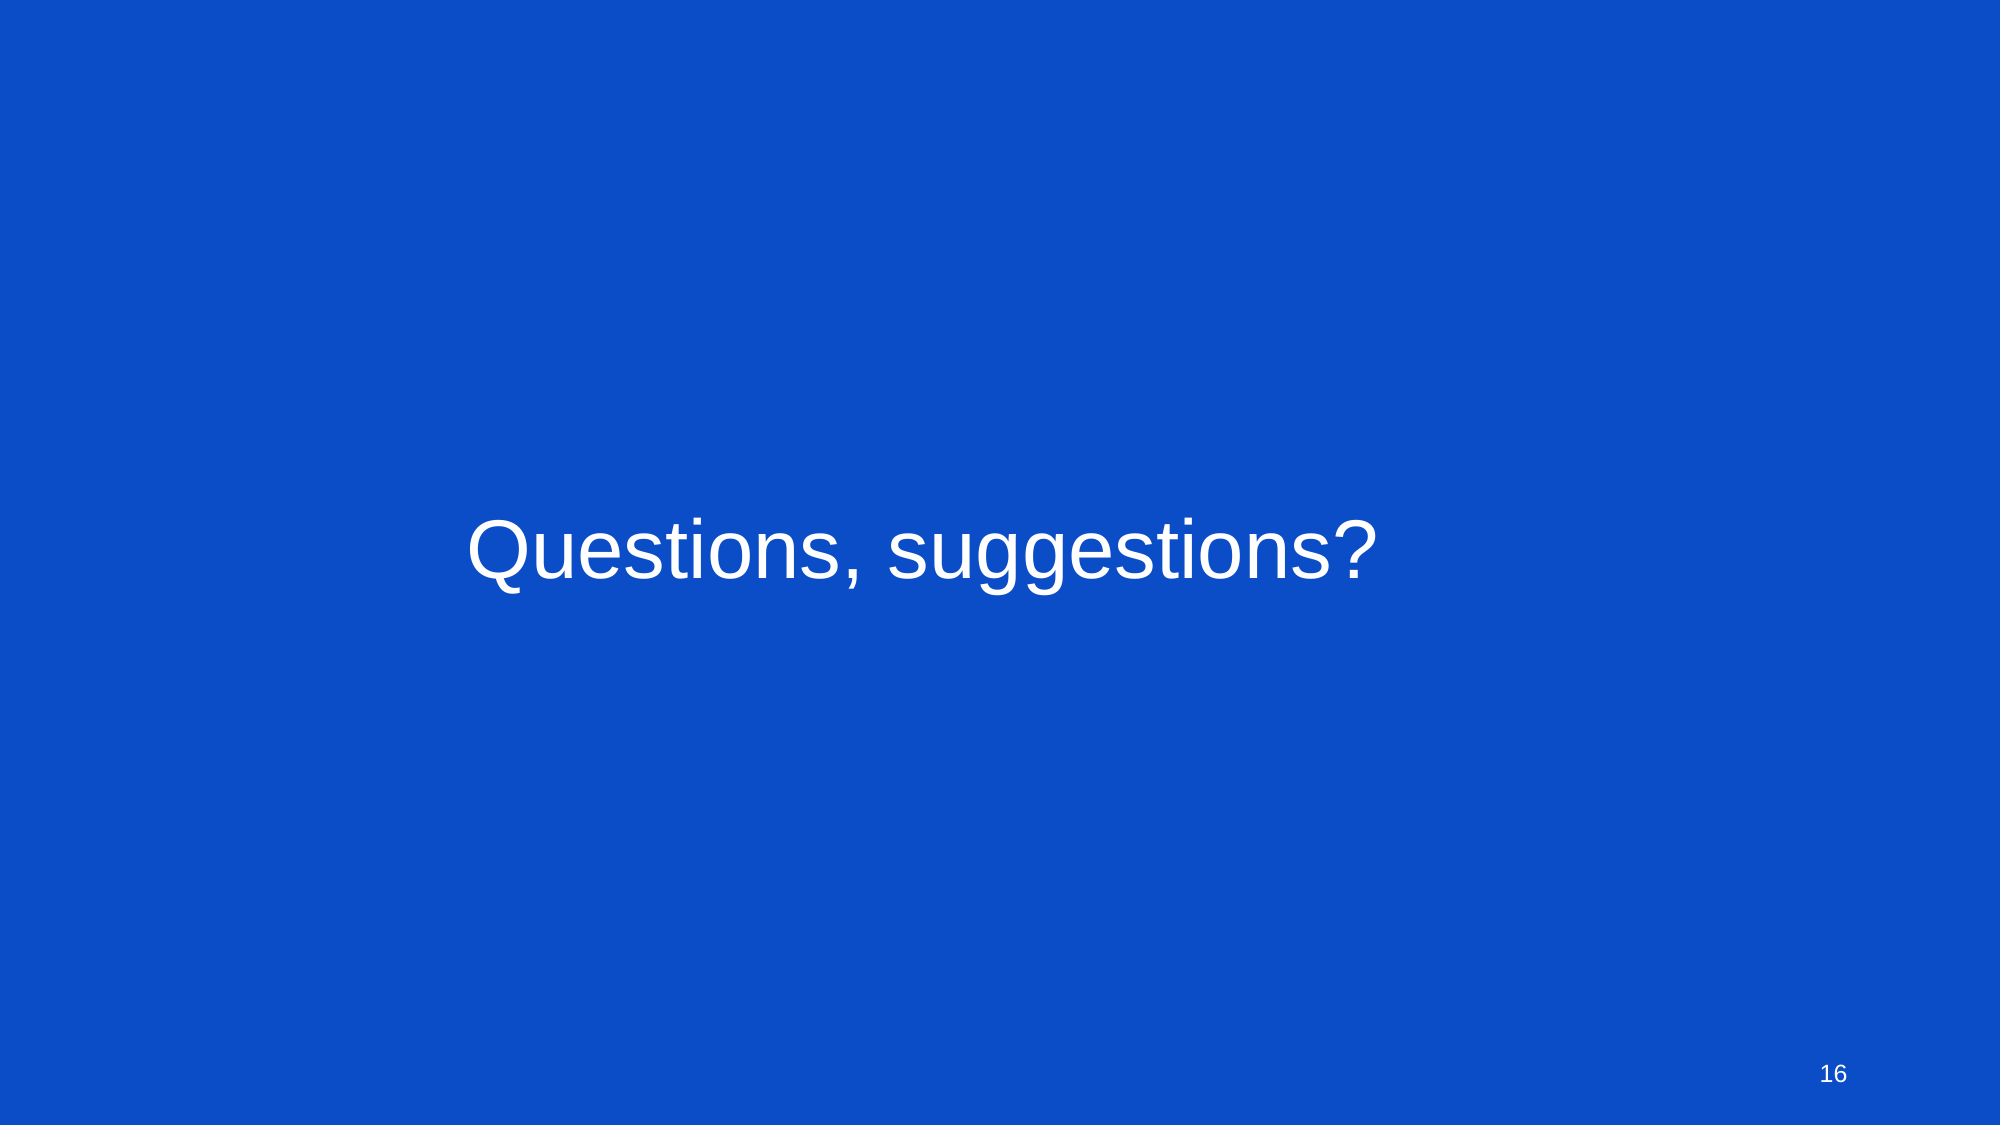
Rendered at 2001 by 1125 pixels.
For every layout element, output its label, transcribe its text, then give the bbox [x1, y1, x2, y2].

slide_number 16 [1412, 1042, 1863, 1103]
list Questions, suggestions? [451, 498, 1741, 735]
